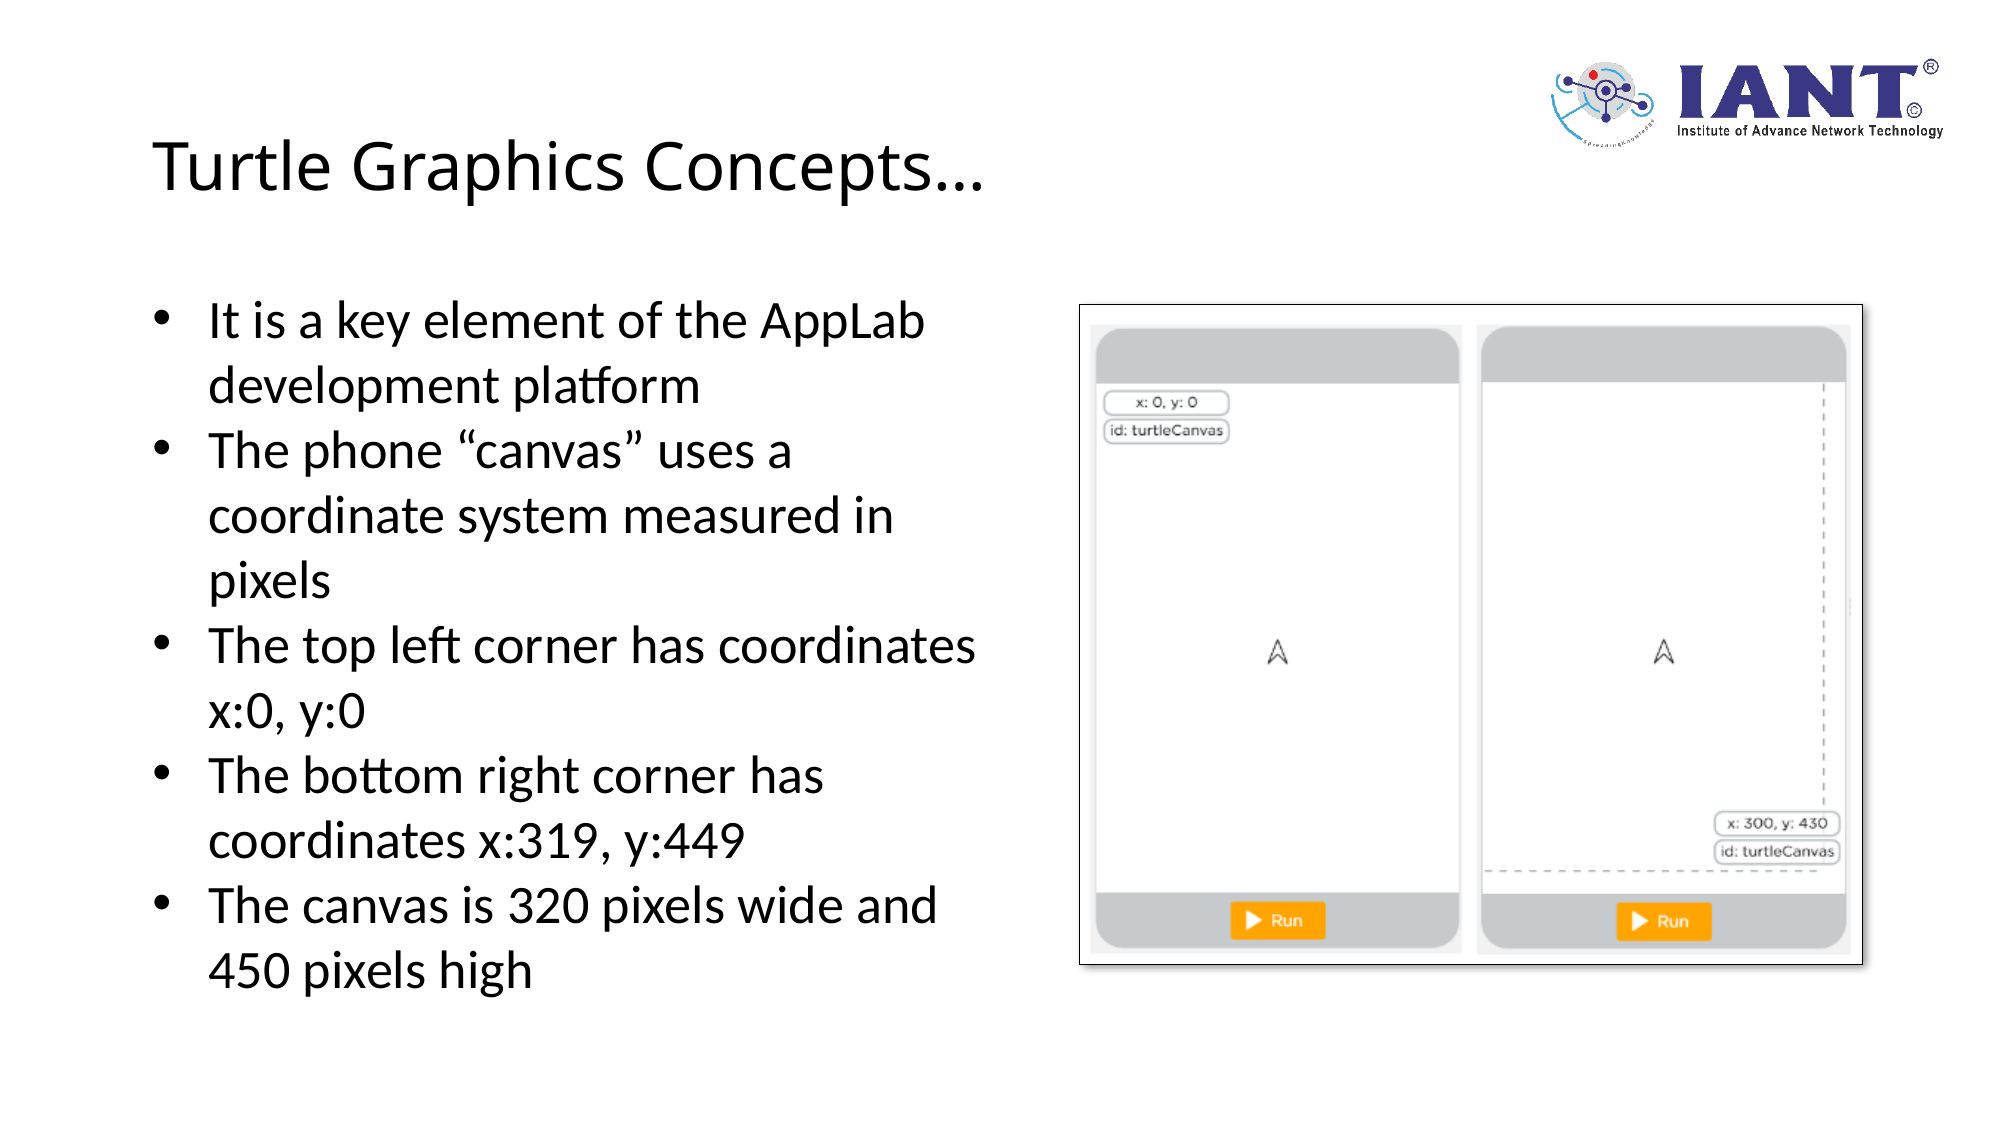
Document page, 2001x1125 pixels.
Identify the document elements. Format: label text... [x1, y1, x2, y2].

picture [1529, 37, 1972, 158]
text_box Turtle Graphics Concepts… [137, 59, 1863, 278]
picture [1079, 304, 1863, 965]
text_box It is a key element of the AppLab development platform The phone “canvas” uses a coordinate system measured in pixels The top left corner has coordinates x:0, y:0 The bottom right corner has coordinates x:319, y:449 The canvas is 320 pixels wide and 450 pixels high [137, 277, 1000, 992]
